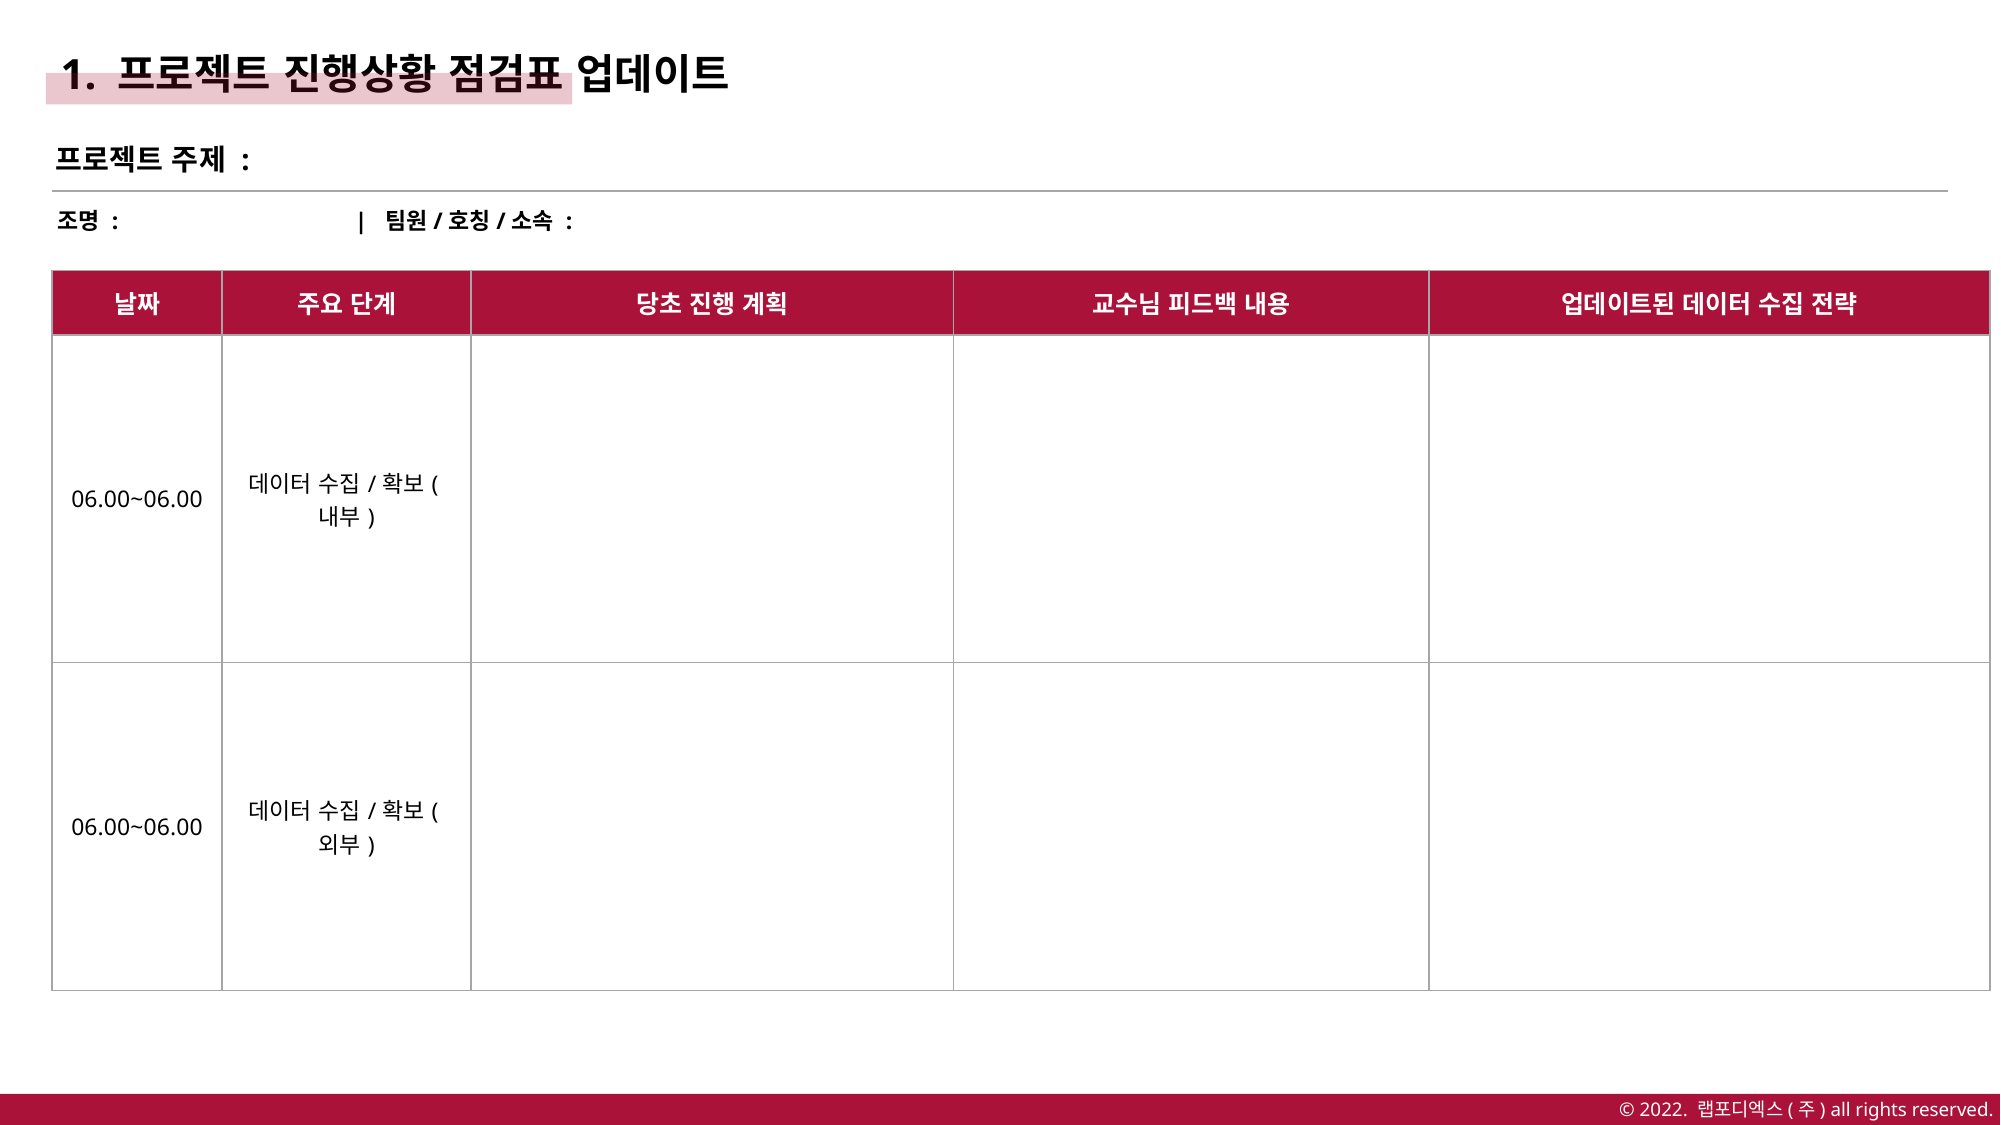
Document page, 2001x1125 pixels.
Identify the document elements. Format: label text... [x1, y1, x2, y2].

table_cell 데이터 수집/확보(내부) [223, 336, 470, 662]
table_cell [1430, 336, 1989, 662]
table_header 주요 단계 [223, 271, 470, 334]
text_box | 팀원/호칭/소속 : [340, 199, 594, 242]
table_cell 06.00~06.00 [53, 663, 221, 990]
text_box [44, 71, 574, 106]
table_cell [472, 663, 953, 990]
text_box [0, 1092, 1604, 1125]
table_header 날짜 [53, 271, 221, 334]
text_box 프로젝트 주제 : [41, 133, 272, 184]
table_cell [954, 336, 1428, 662]
table_cell 06.00~06.00 [53, 336, 221, 662]
table_header 교수님 피드백 내용 [954, 271, 1428, 334]
table_cell [1430, 663, 1989, 990]
table_header 당초 진행 계획 [472, 271, 953, 334]
text_box © 2022. 랩포디엑스(주) all rights reserved. [1604, 1090, 2000, 1125]
table_cell [472, 336, 953, 662]
table_header 업데이트된 데이터 수집 전략 [1430, 271, 1989, 334]
table_cell [954, 663, 1428, 990]
text_box 조명 : [42, 199, 134, 242]
text_box 1. 프로젝트 진행상황 점검표 업데이트 [45, 40, 1428, 106]
table_cell 데이터 수집/확보(외부) [223, 663, 470, 990]
